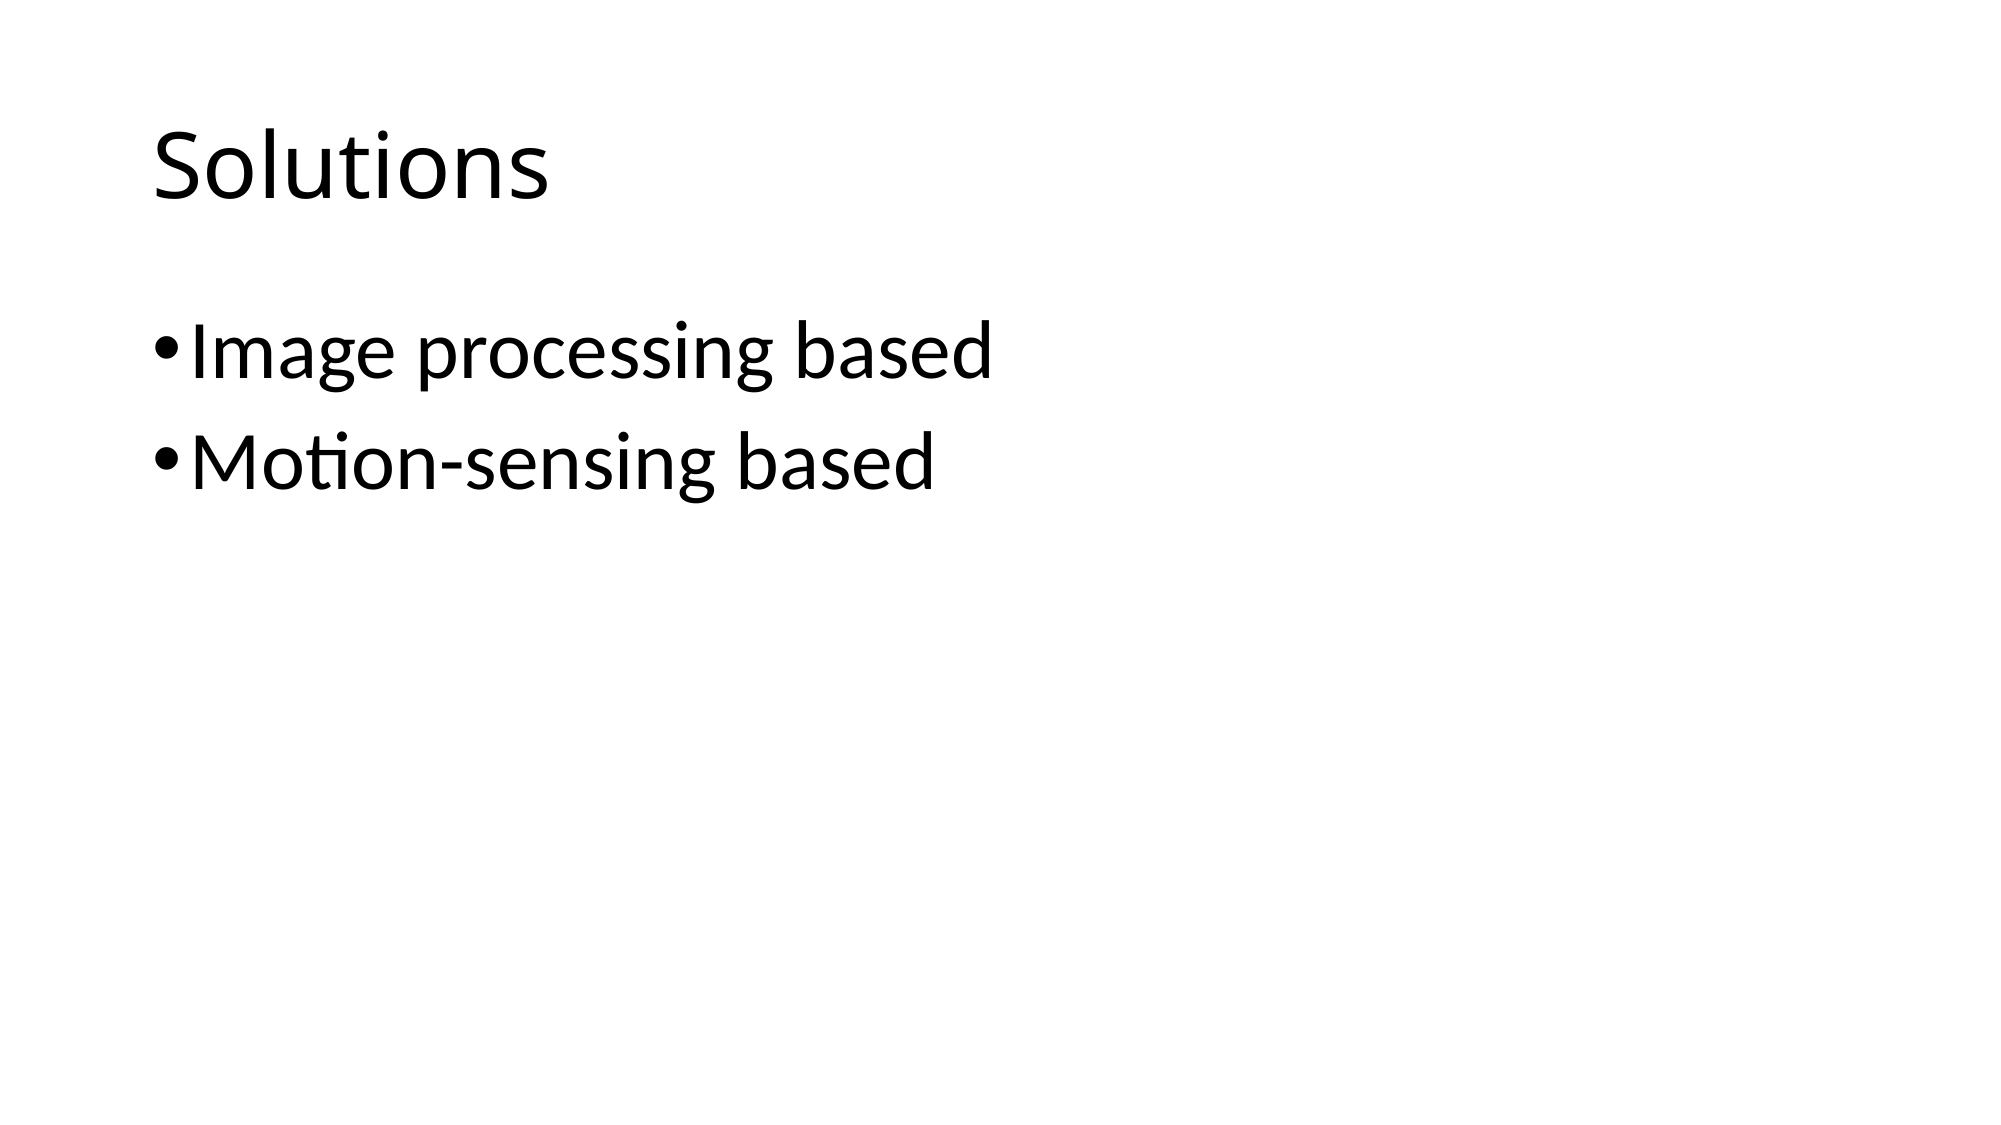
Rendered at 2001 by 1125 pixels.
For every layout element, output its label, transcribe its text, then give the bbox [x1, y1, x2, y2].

title Solutions [137, 59, 1863, 278]
list Image processing based Motion-sensing based [137, 299, 1863, 1014]
